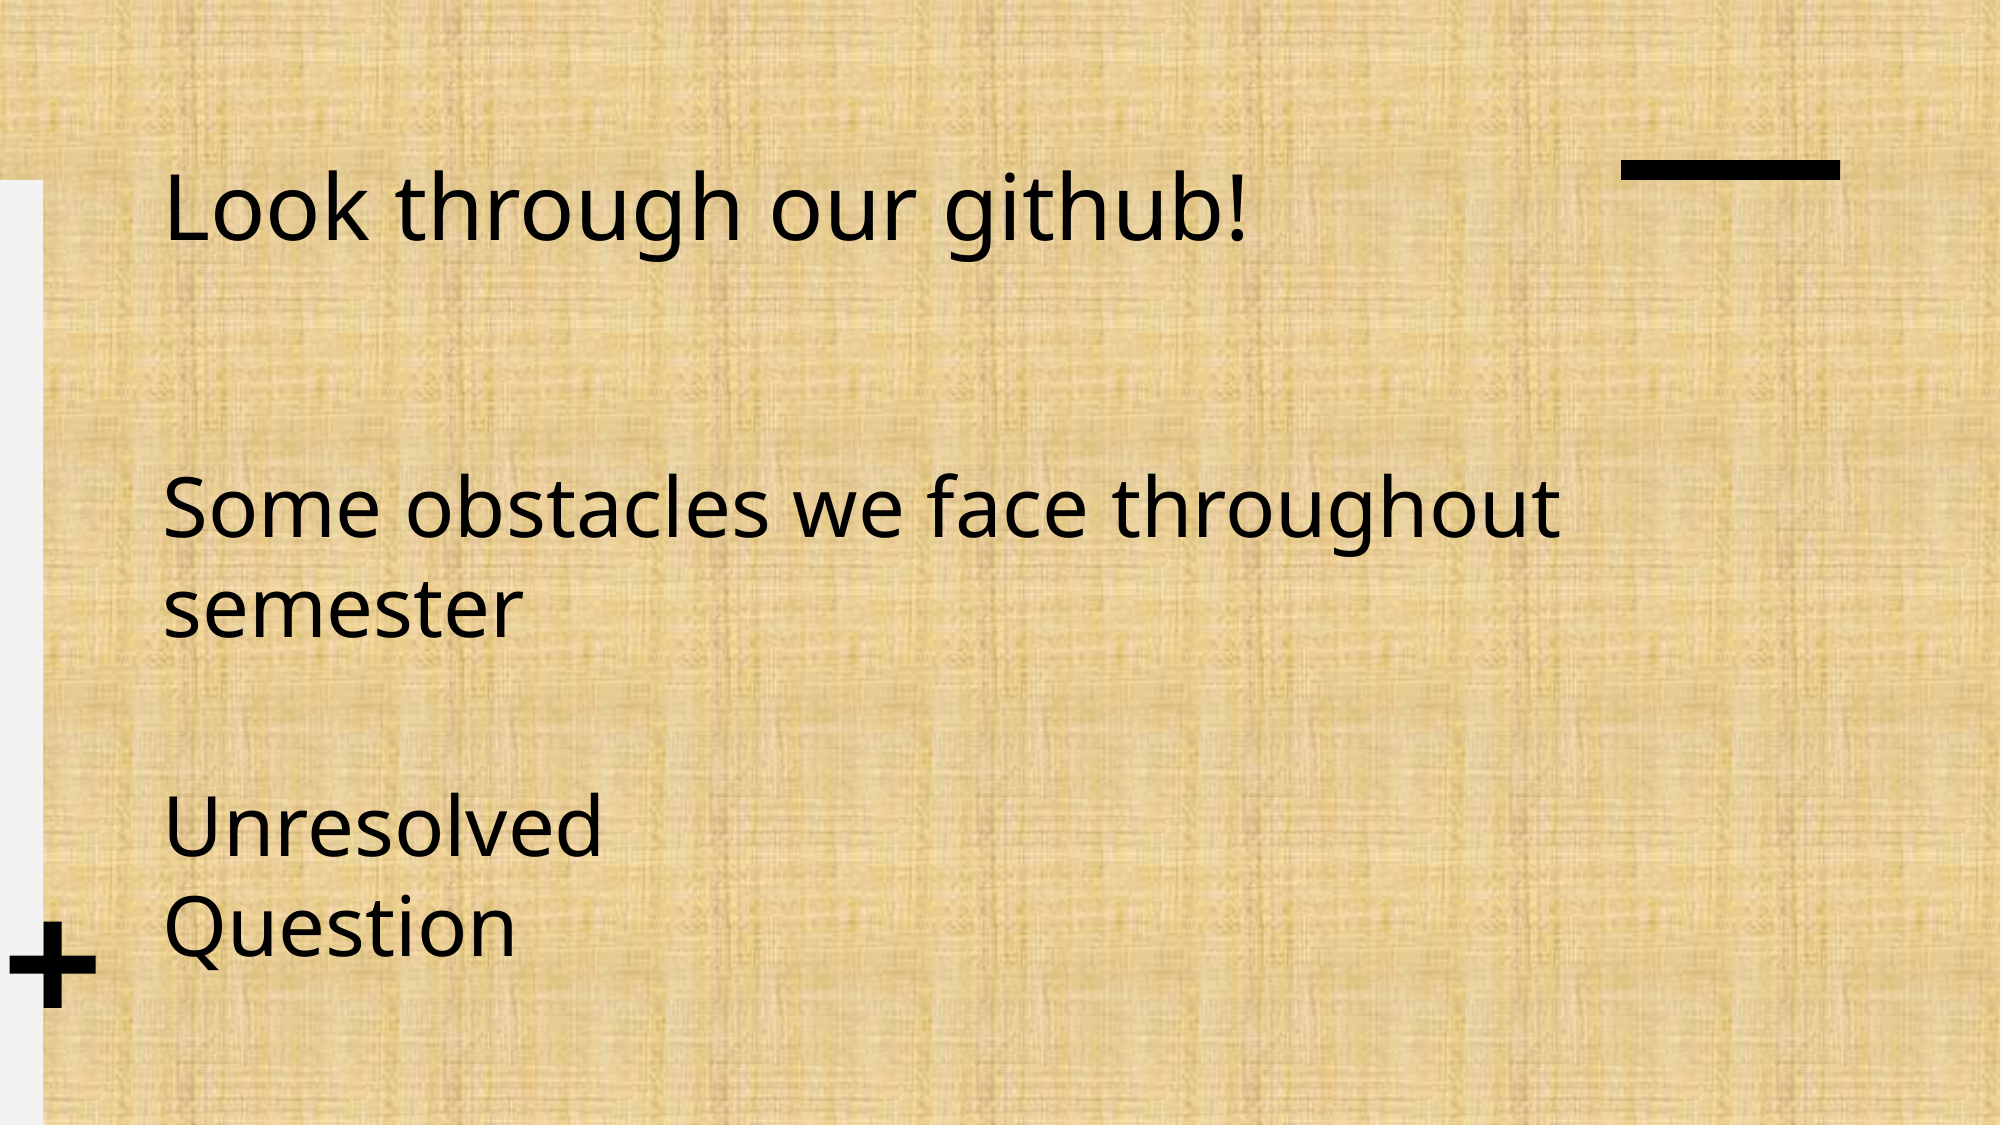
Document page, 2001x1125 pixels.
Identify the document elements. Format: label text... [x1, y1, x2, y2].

text_box Some obstacles we face throughout semester [147, 446, 1861, 662]
text_box Look through our github! [147, 141, 1432, 267]
picture [0, 0, 2001, 1125]
text_box Unresolved Question [147, 766, 994, 1081]
